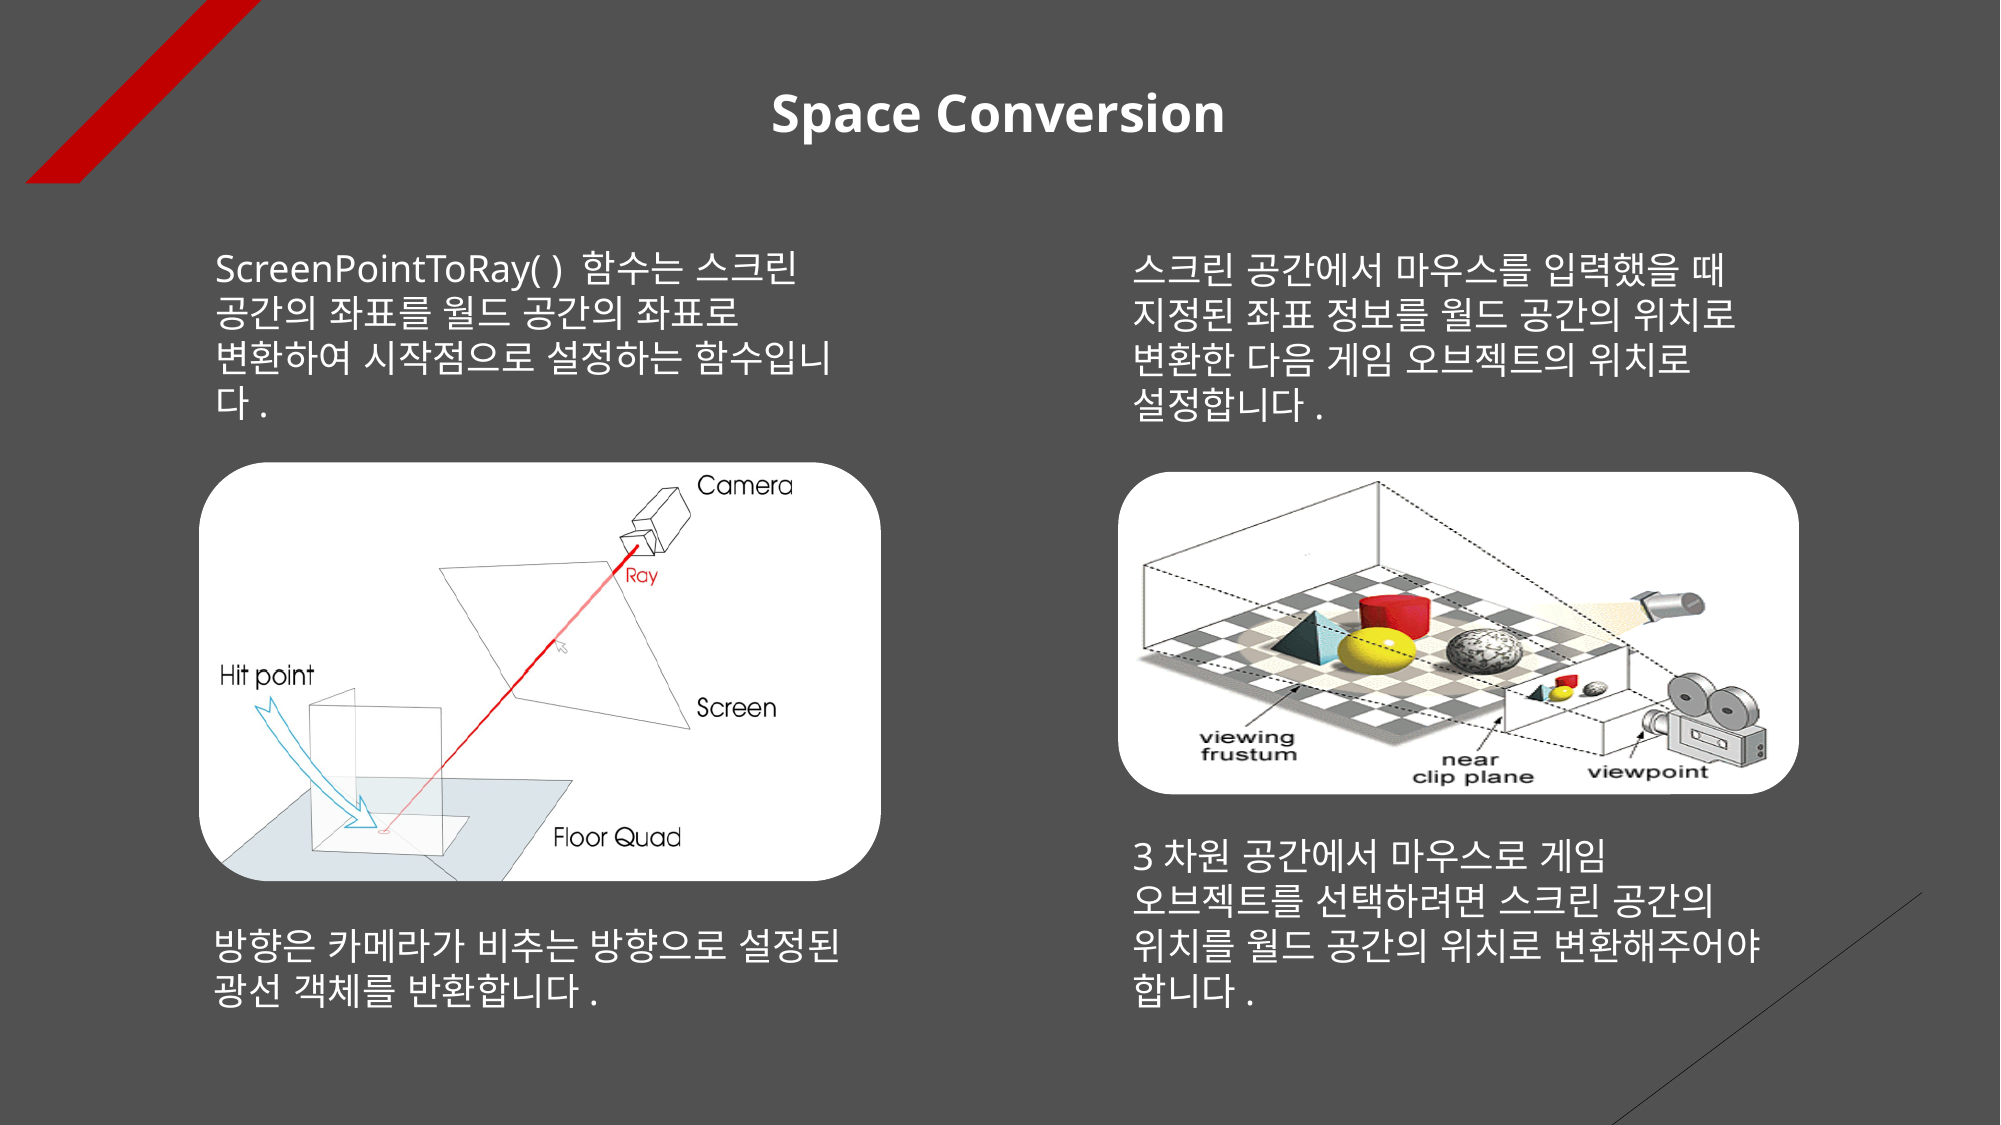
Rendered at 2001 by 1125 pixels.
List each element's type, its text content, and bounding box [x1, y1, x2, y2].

text_box 방향은 카메라가 비추는 방향으로 설정된 광선 객체를 반환합니다. [199, 915, 882, 1021]
text_box Space Conversion [711, 72, 1288, 151]
text_box ScreenPointToRay( ) 함수는 스크린 공간의 좌표를 월드 공간의 좌표로 변환하여 시작점으로 설정하는 함수입니다. [200, 237, 883, 433]
picture [198, 462, 881, 882]
text_box 스크린 공간에서 마우스를 입력했을 때 지정된 좌표 정보를 월드 공간의 위치로 변환한 다음 게임 오브젝트의 위치로 설정합니다. [1118, 238, 1798, 435]
text_box 3차원 공간에서 마우스로 게임 오브젝트를 선택하려면 스크린 공간의 위치를 월드 공간의 위치로 변환해주어야 합니다. [1117, 824, 1798, 1021]
picture [1118, 471, 1799, 795]
